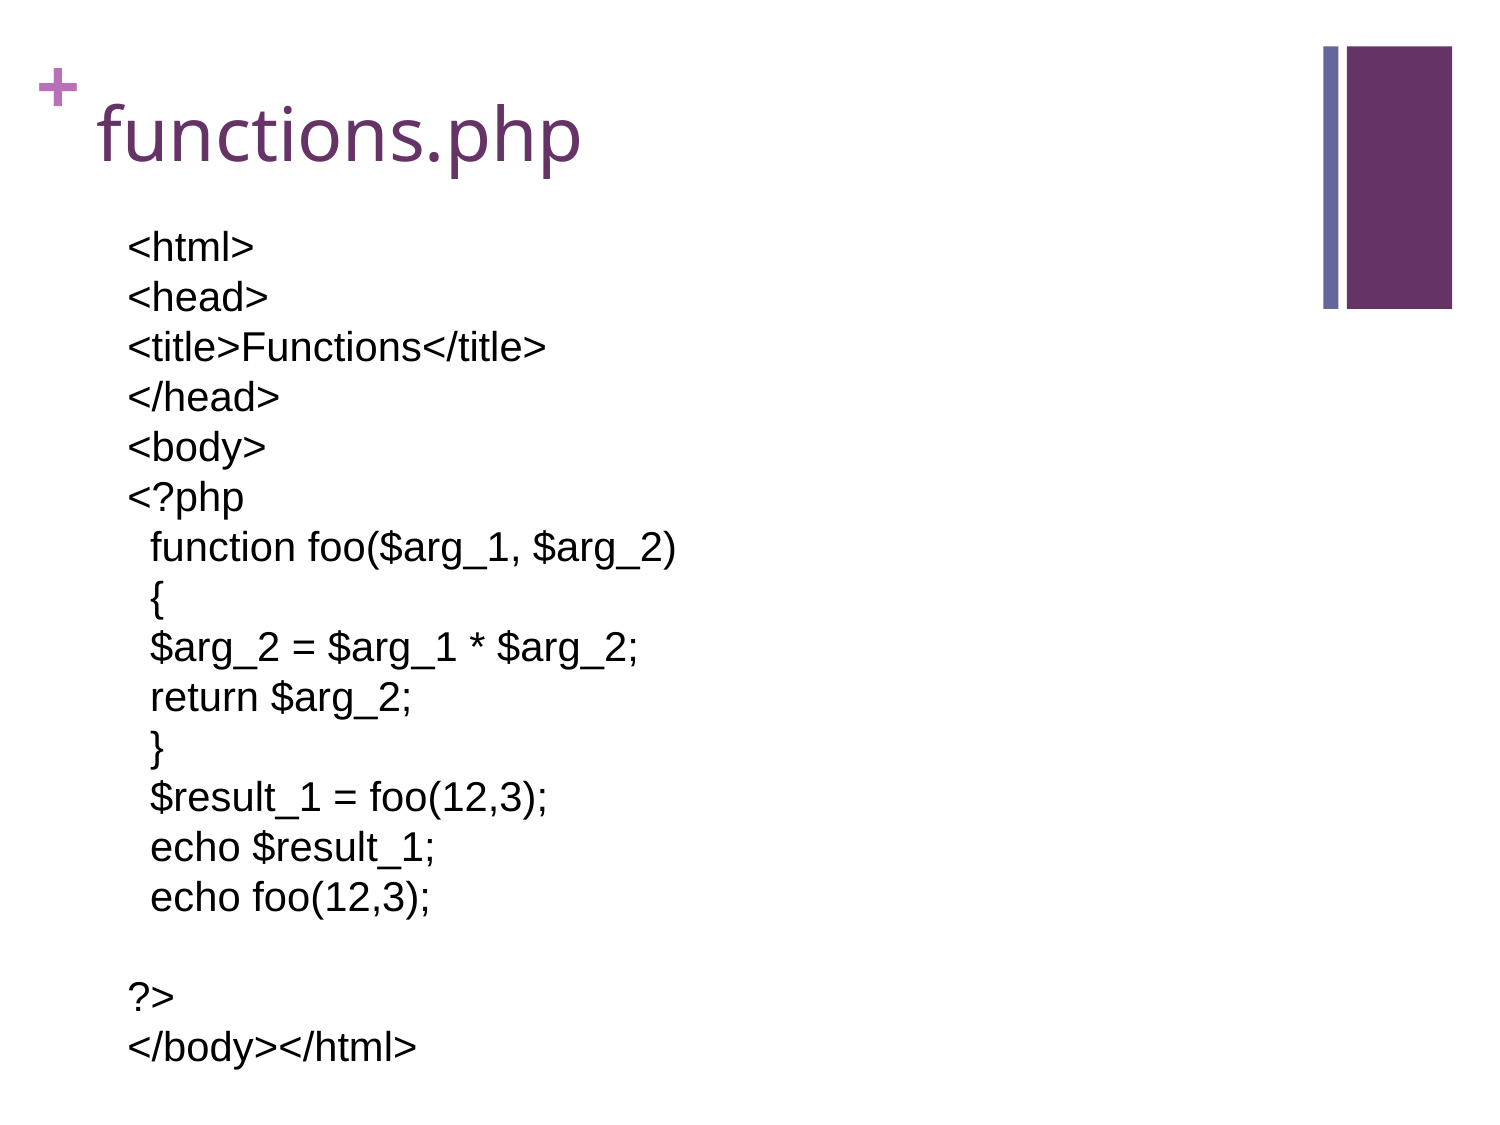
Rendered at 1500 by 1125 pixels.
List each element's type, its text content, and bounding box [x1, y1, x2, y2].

text_box <html> <head> <title>Functions</title> </head> <body> <?php function foo($arg_1, $arg_2) { $arg_2 = $arg_1 * $arg_2; return $arg_2; } $result_1 = foo(12,3); echo $result_1; echo foo(12,3); ?> </body></html> [112, 212, 1325, 1078]
title functions.php [81, 79, 1322, 263]
